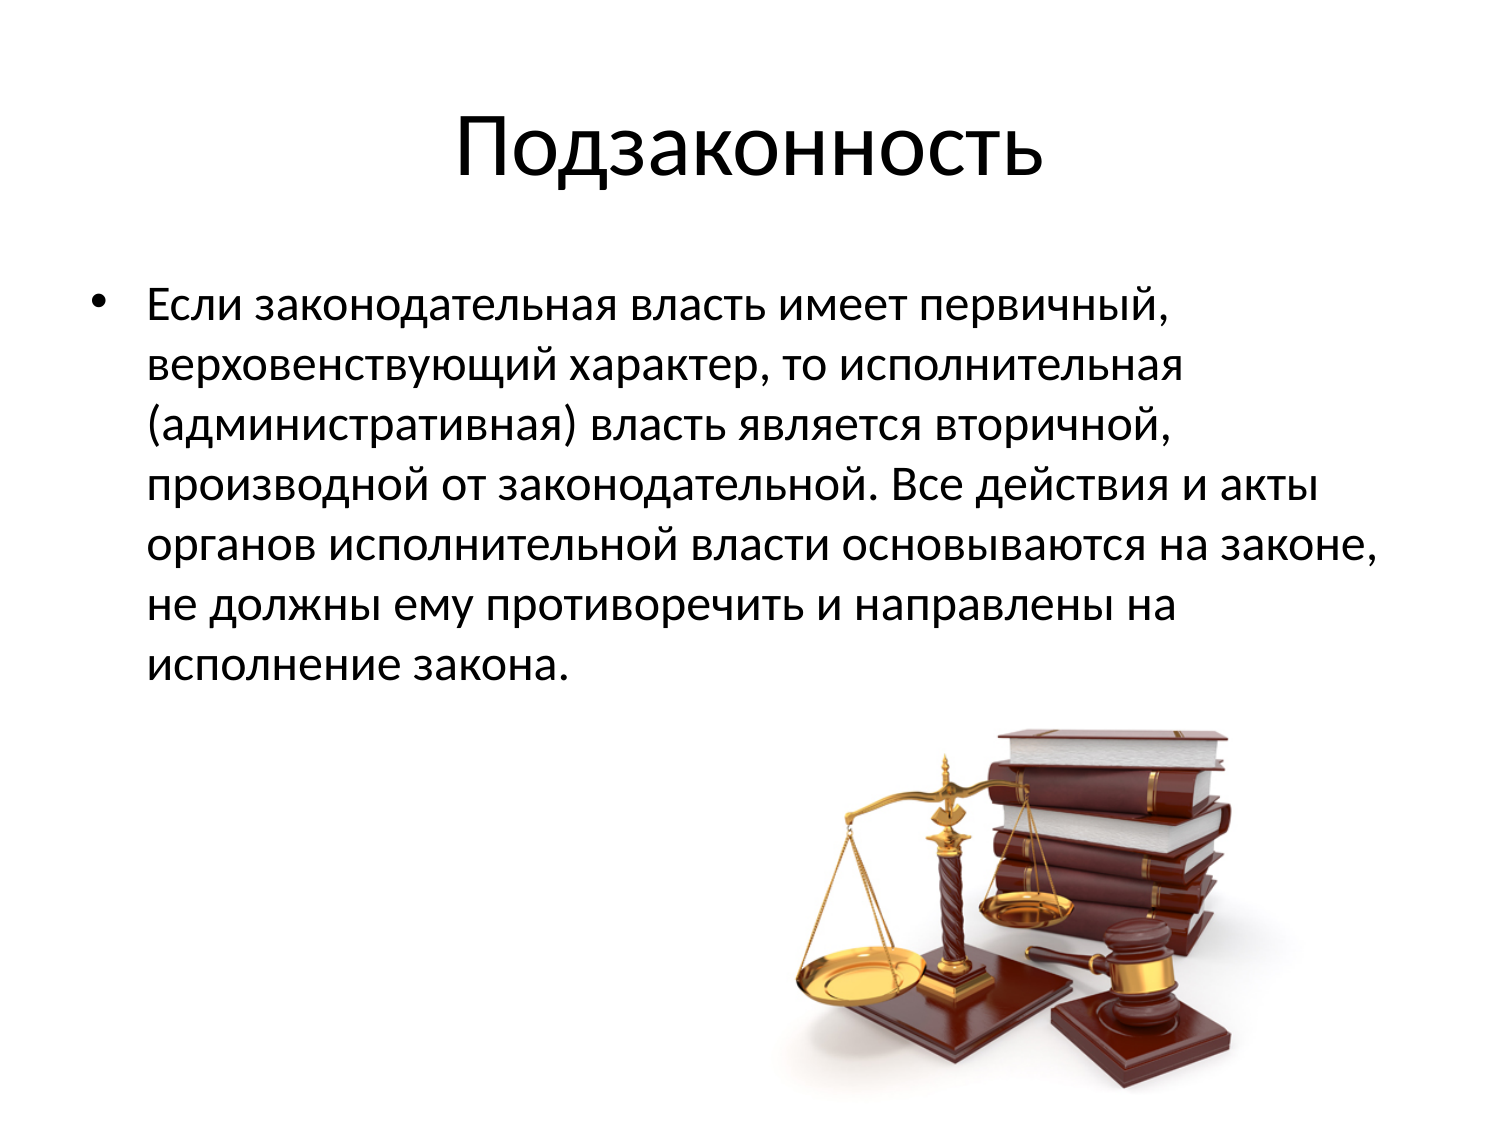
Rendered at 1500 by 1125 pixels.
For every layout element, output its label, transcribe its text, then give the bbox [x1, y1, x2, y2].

title Подзаконность [75, 45, 1425, 233]
list Если законодательная власть имеет первичный, верховенствующий характер, то исполнительная (административная) власть является вторичной, производной от законодательной. Все действия и акты органов исполнительной власти основываются на законе, не должны ему противоречить и направлены на исполнение закона. [75, 262, 1425, 1005]
picture [580, 690, 1497, 1123]
